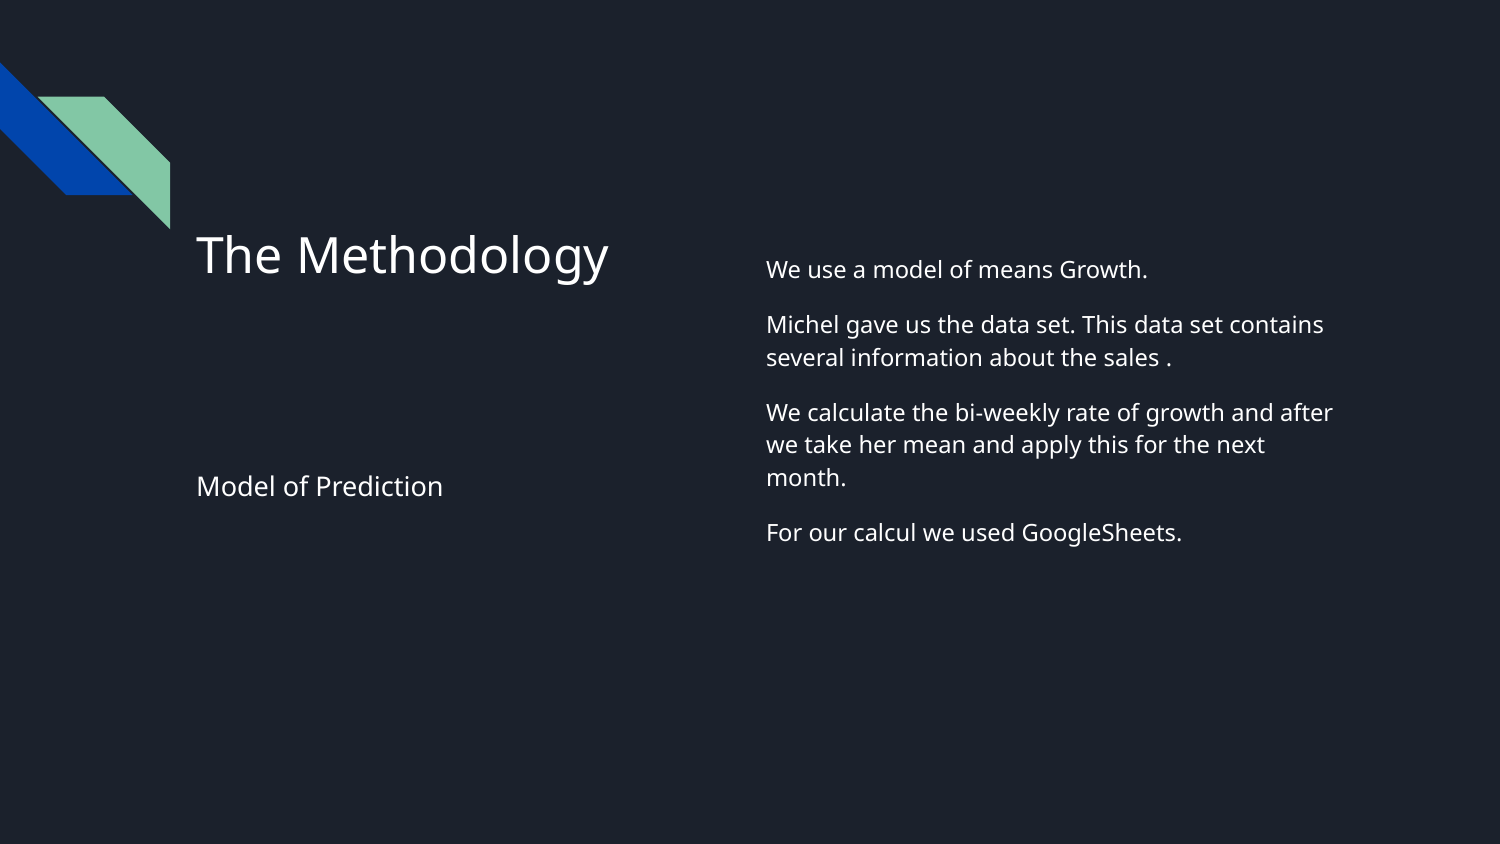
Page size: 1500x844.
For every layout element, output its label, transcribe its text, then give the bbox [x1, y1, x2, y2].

subtitle Model of Prediction [181, 454, 680, 538]
title The Methodology [181, 208, 680, 315]
list We use a model of means Growth. Michel gave us the data set. This data set contains several information about the sales . We calculate the bi-weekly rate of growth and after we take her mean and apply this for the next month. For our calcul we used GoogleSheets. [751, 185, 1355, 565]
